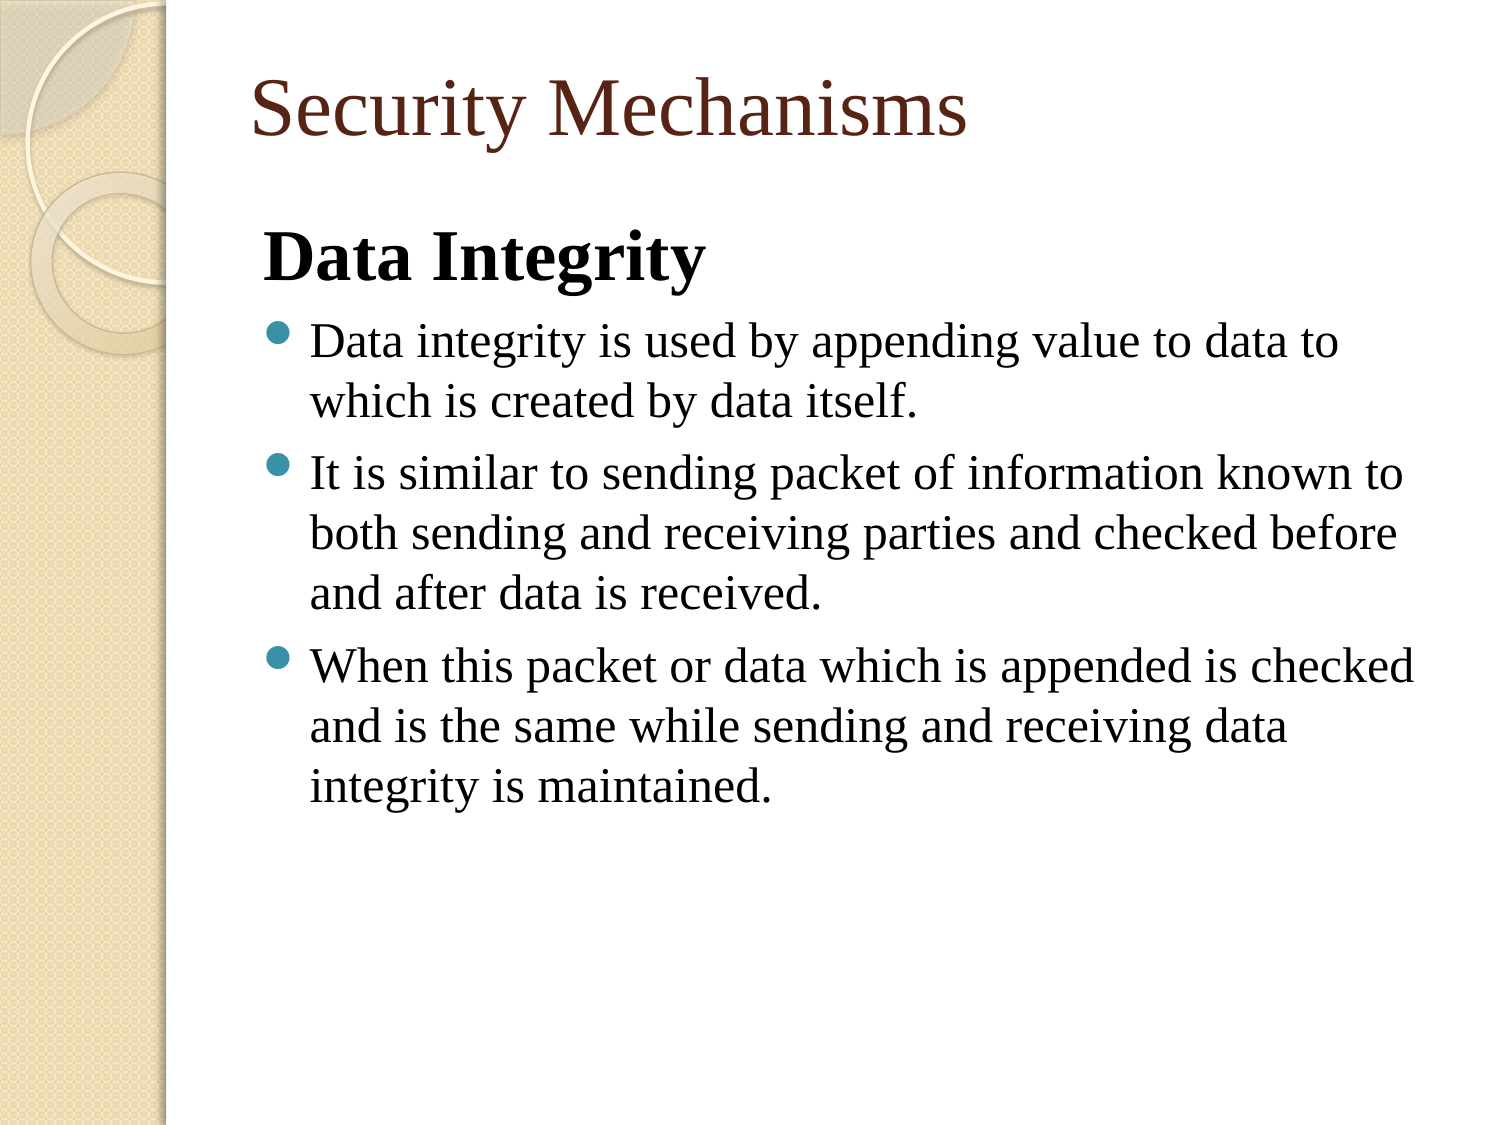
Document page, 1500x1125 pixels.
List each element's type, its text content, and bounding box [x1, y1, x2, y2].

text_box Security Mechanisms [234, 37, 1450, 166]
text_box Data Integrity Data integrity is used by appending value to data to which is created by data itself. It is similar to sending packet of information known to both sending and receiving parties and checked before and after data is received. When this packet or data which is appended is checked and is the same while sending and receiving data integrity is maintained. [234, 200, 1450, 1063]
